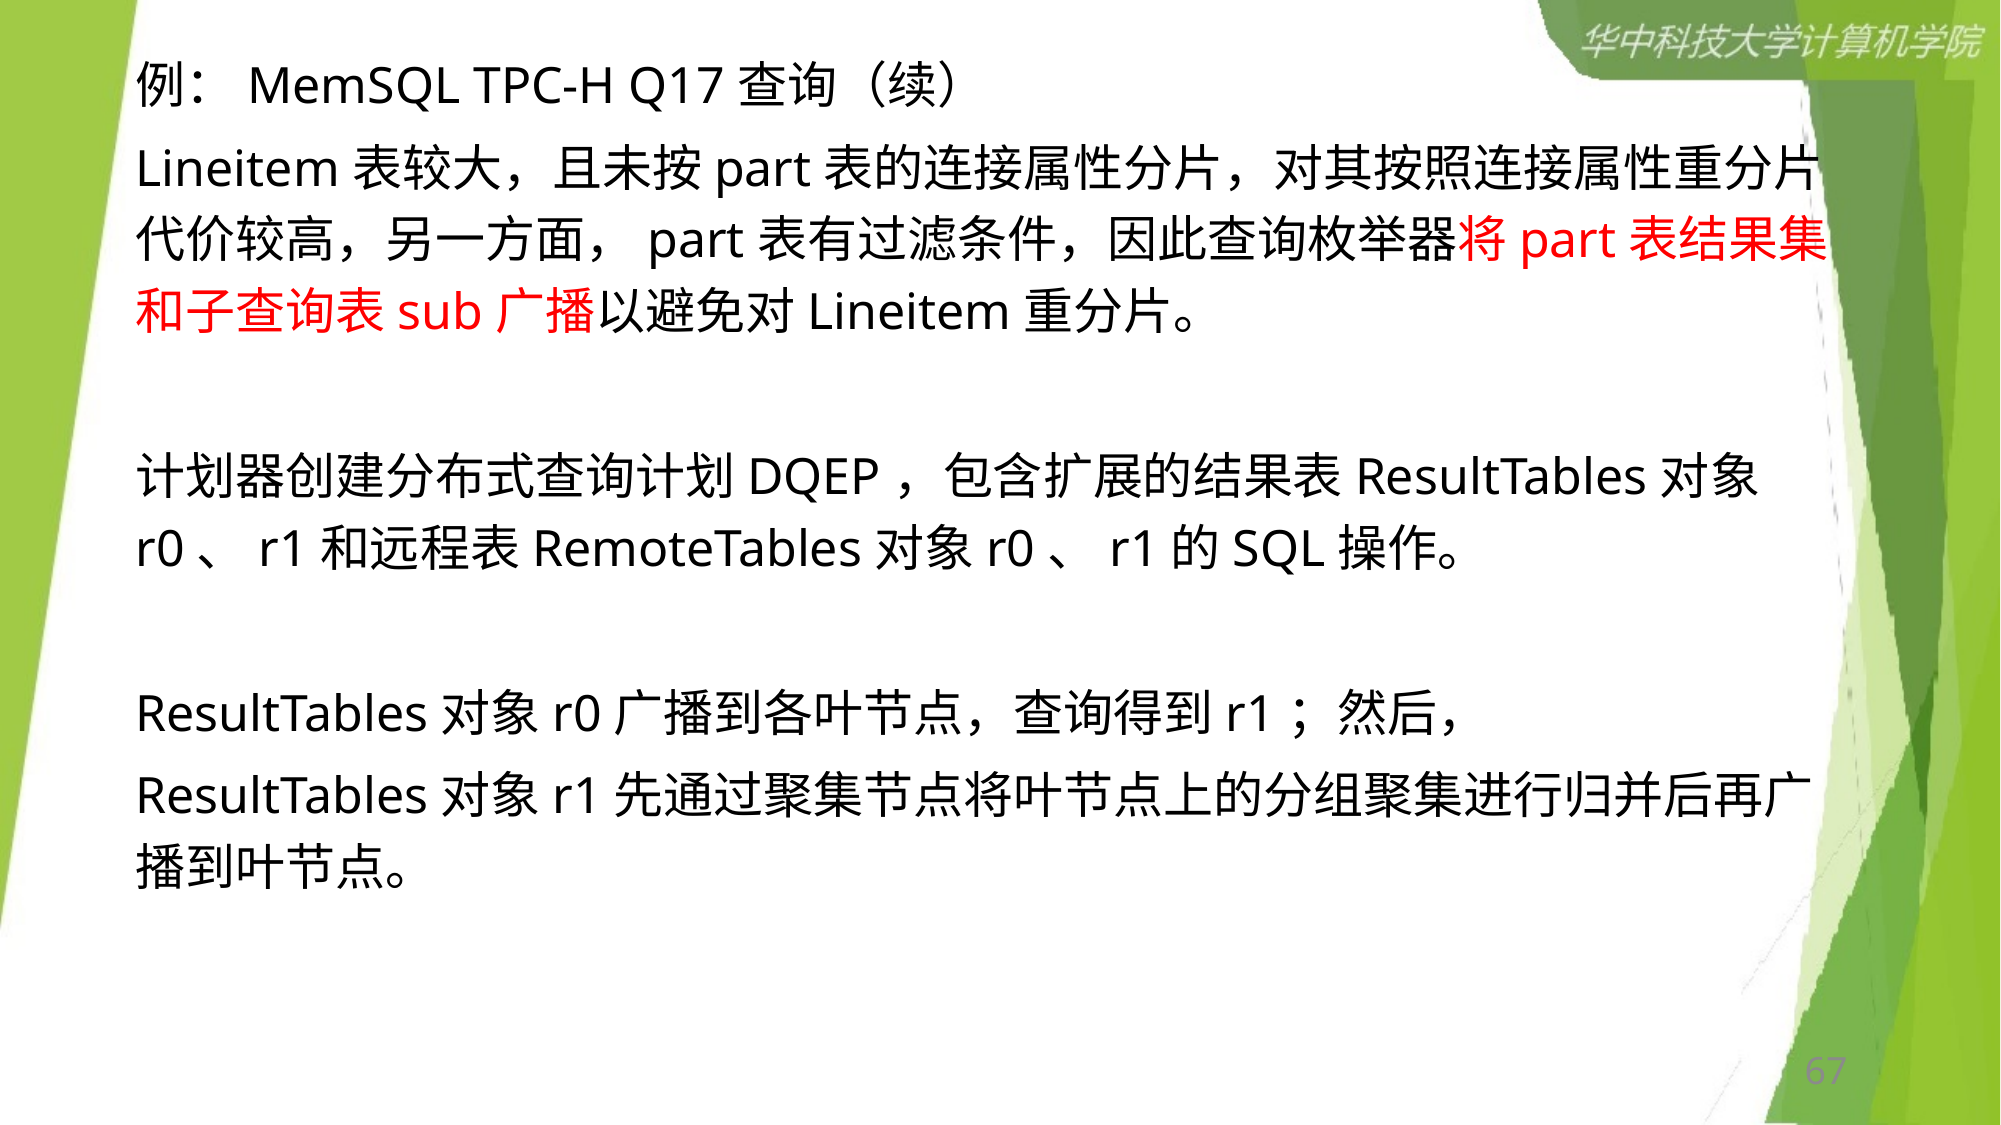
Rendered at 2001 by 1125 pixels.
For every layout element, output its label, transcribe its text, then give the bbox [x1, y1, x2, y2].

picture [0, 0, 2001, 1125]
text_box 例：MemSQL TPC-H Q17查询（续） Lineitem表较大，且未按part表的连接属性分片，对其按照连接属性重分片代价较高，另一方面，part表有过滤条件，因此查询枚举器将part表结果集和子查询表sub广播以避免对Lineitem重分片。 计划器创建分布式查询计划DQEP，包含扩展的结果表ResultTables对象r0、r1和远程表RemoteTables对象r0、r1的SQL操作。 ResultTables对象r0广播到各叶节点，查询得到r1；然后， ResultTables对象r1先通过聚集节点将叶节点上的分组聚集进行归并后再广播到叶节点。 [120, 34, 1854, 987]
slide_number 67 [1412, 1042, 1863, 1103]
